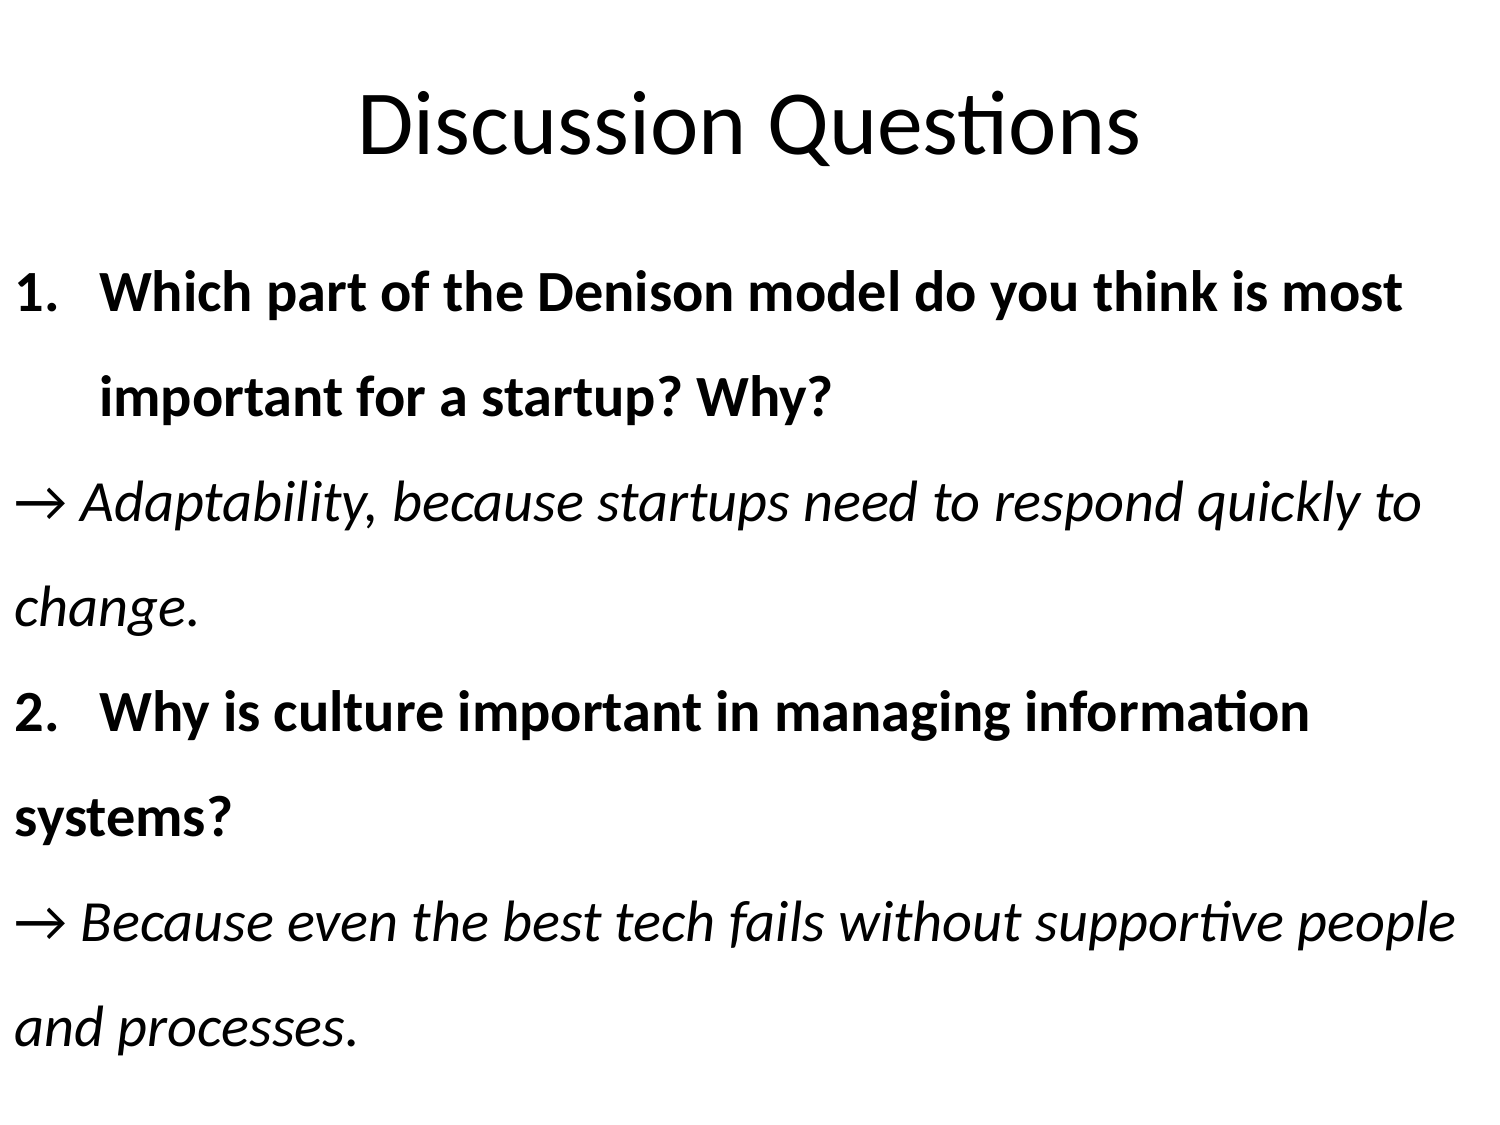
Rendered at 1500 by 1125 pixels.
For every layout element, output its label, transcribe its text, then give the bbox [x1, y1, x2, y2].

text_box Discussion Questions [74, 23, 1425, 211]
text_box Which part of the Denison model do you think is most important for a startup? Why? → Adaptability, because startups need to respond quickly to change. 2. Why is culture important in managing information systems? → Because even the best tech fails without supportive people and processes. [0, 211, 1500, 1066]
